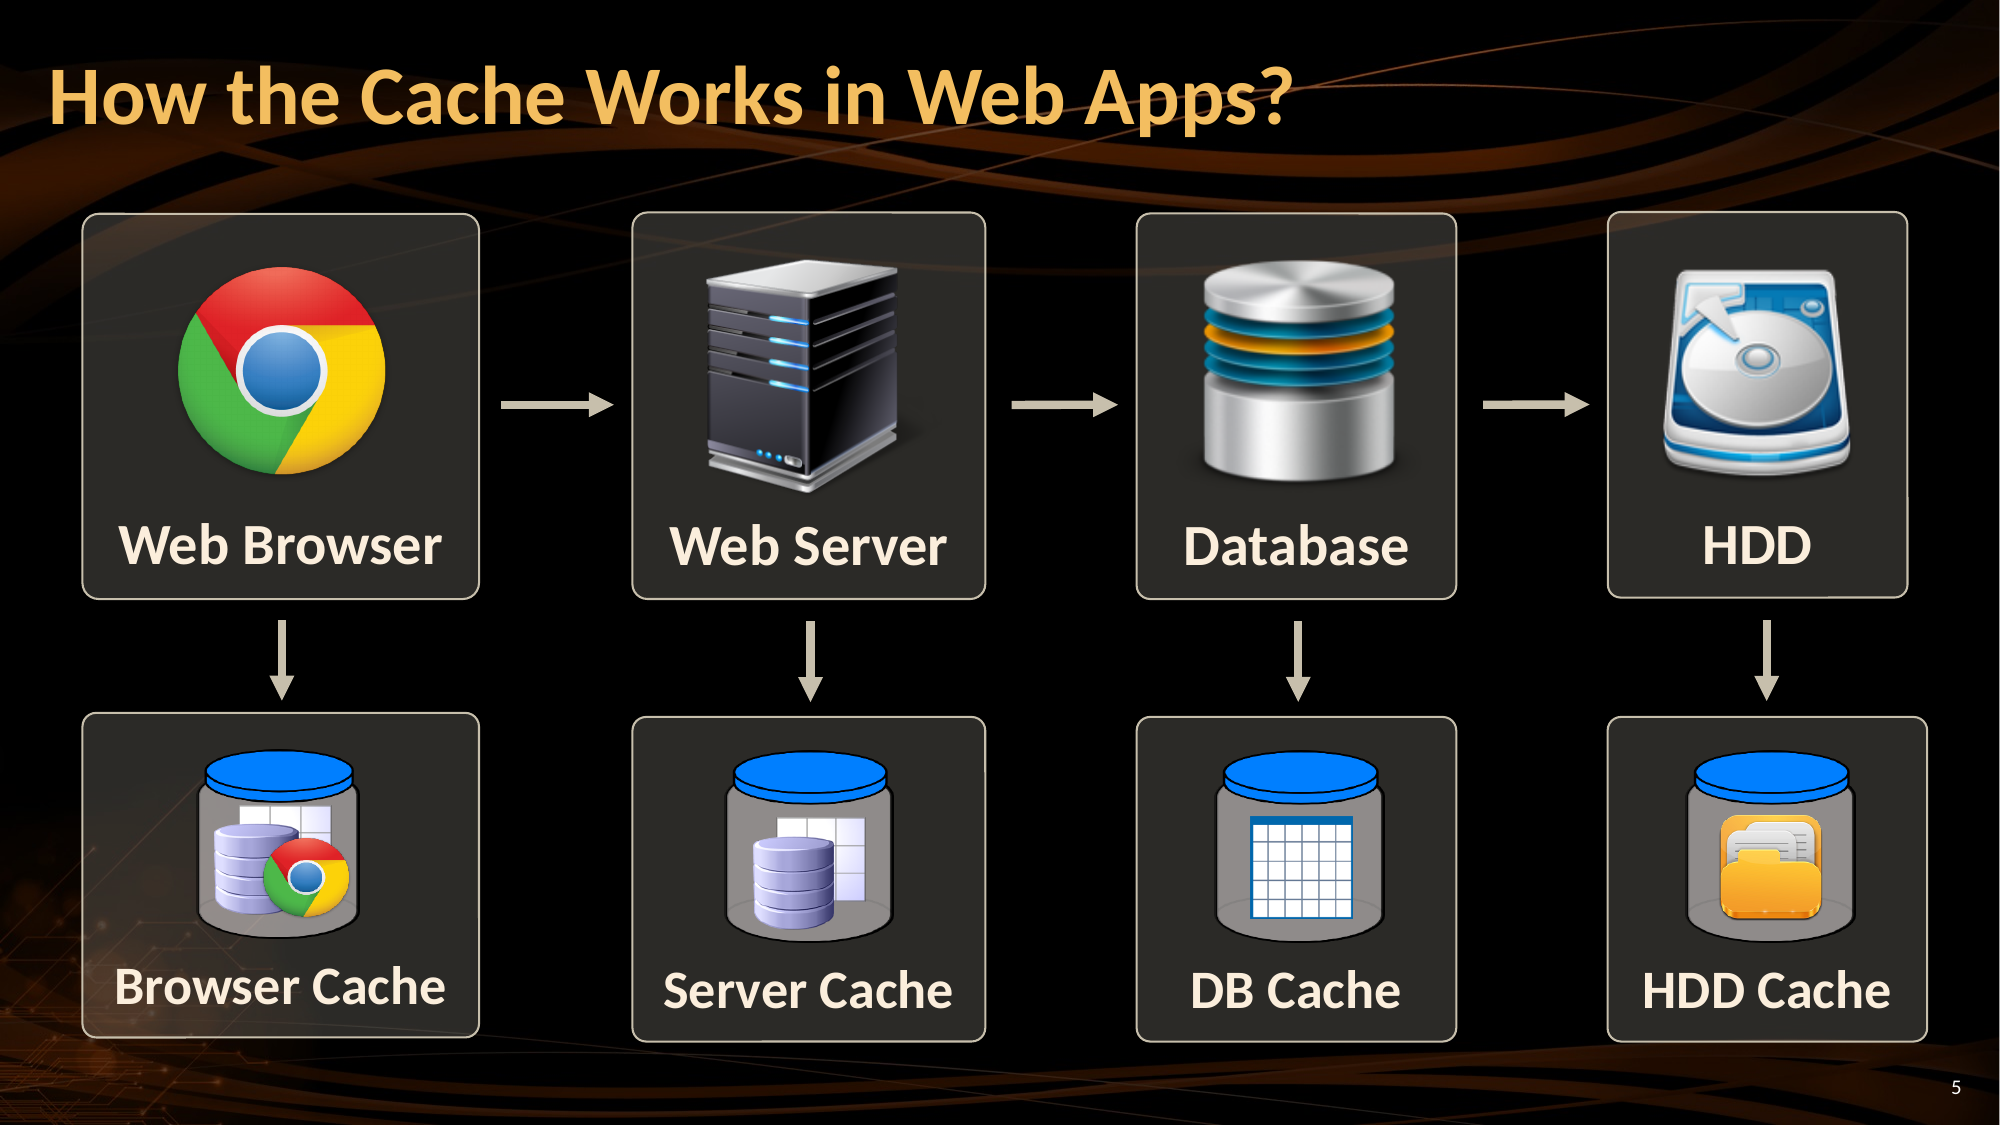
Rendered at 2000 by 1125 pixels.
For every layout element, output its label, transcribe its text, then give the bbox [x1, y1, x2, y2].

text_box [1607, 211, 1908, 598]
slide_number 5 [1897, 1070, 1968, 1103]
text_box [632, 212, 986, 599]
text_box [1136, 716, 1457, 1042]
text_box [632, 716, 986, 1042]
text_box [1607, 716, 1928, 1042]
title How the Cache Works in Web Apps? [30, 6, 1602, 189]
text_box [82, 712, 480, 1038]
picture [0, 0, 2000, 1125]
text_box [1136, 213, 1457, 600]
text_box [82, 213, 480, 600]
